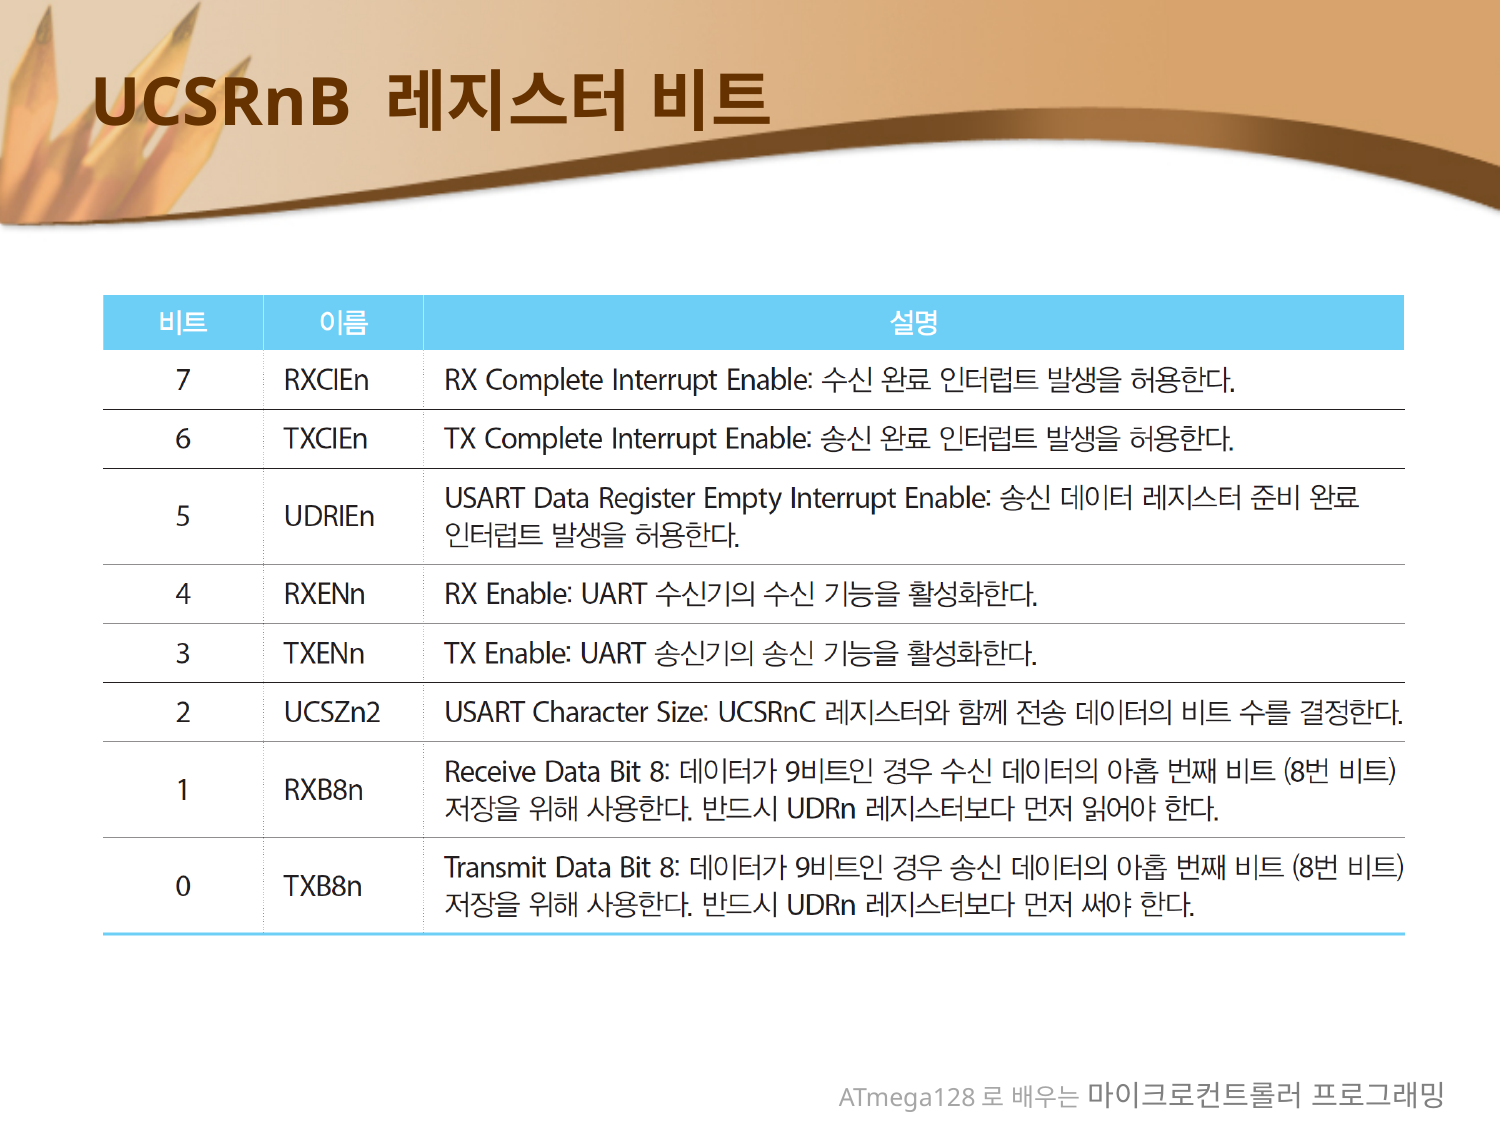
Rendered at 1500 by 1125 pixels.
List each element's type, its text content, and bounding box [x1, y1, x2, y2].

title UCSRnB 레지스터 비트 [75, 47, 1376, 150]
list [100, 290, 1408, 941]
picture [0, 0, 1500, 1125]
